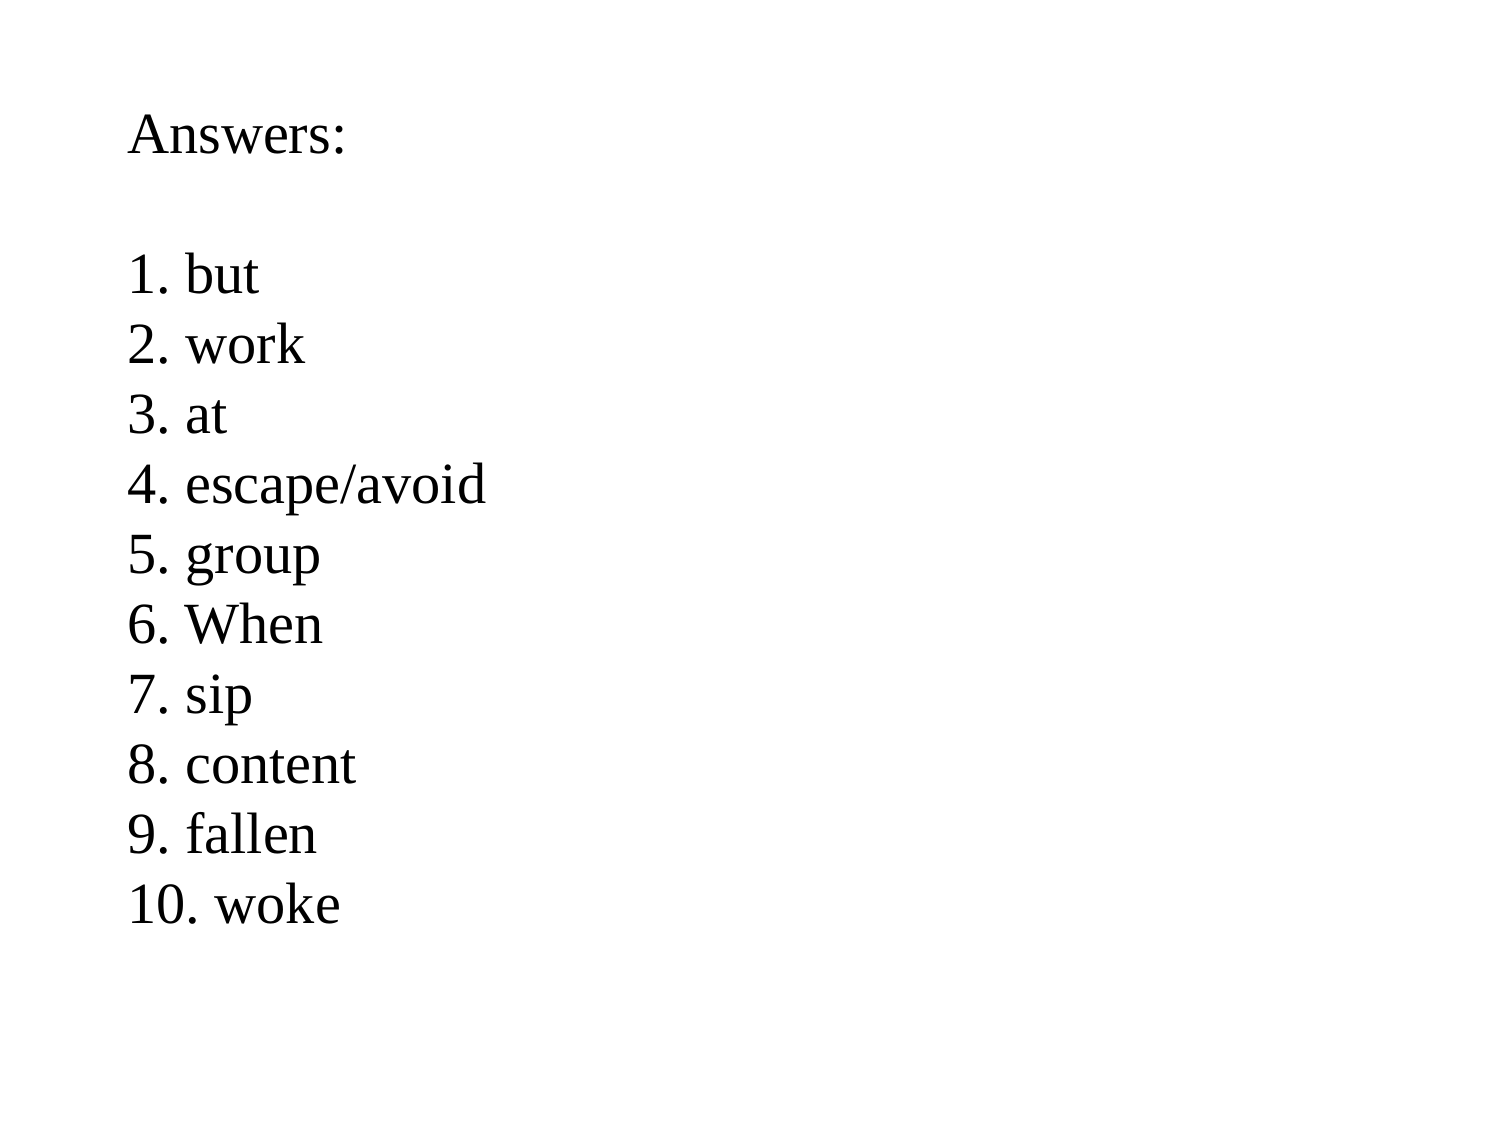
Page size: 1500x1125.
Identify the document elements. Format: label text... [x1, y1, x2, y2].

text_box Answers: 1. but 2. work 3. at 4. escape/avoid 5. group 6. When 7. sip 8. content 9. fallen 10. woke [112, 87, 1400, 1012]
